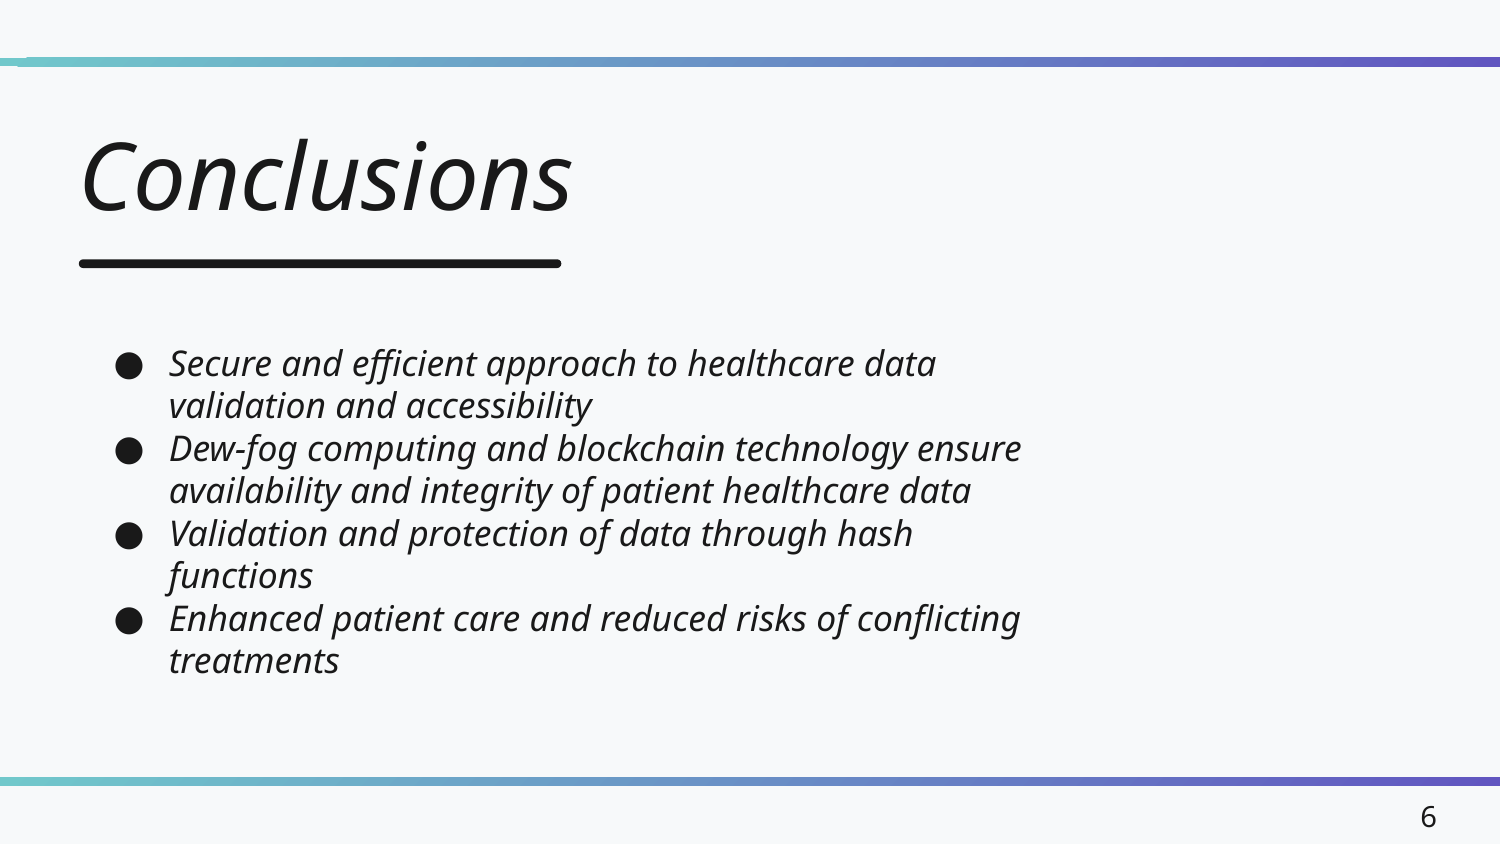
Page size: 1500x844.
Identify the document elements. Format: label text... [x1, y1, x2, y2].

text_box 6 [1405, 783, 1456, 844]
subtitle Secure and efficient approach to healthcare data validation and accessibility Dew-fog computing and blockchain technology ensure availability and integrity of patient healthcare data Validation and protection of data through hash functions Enhanced patient care and reduced risks of conflicting treatments [78, 325, 1066, 568]
title Conclusions [63, 101, 1210, 219]
text_box [78, 259, 562, 269]
